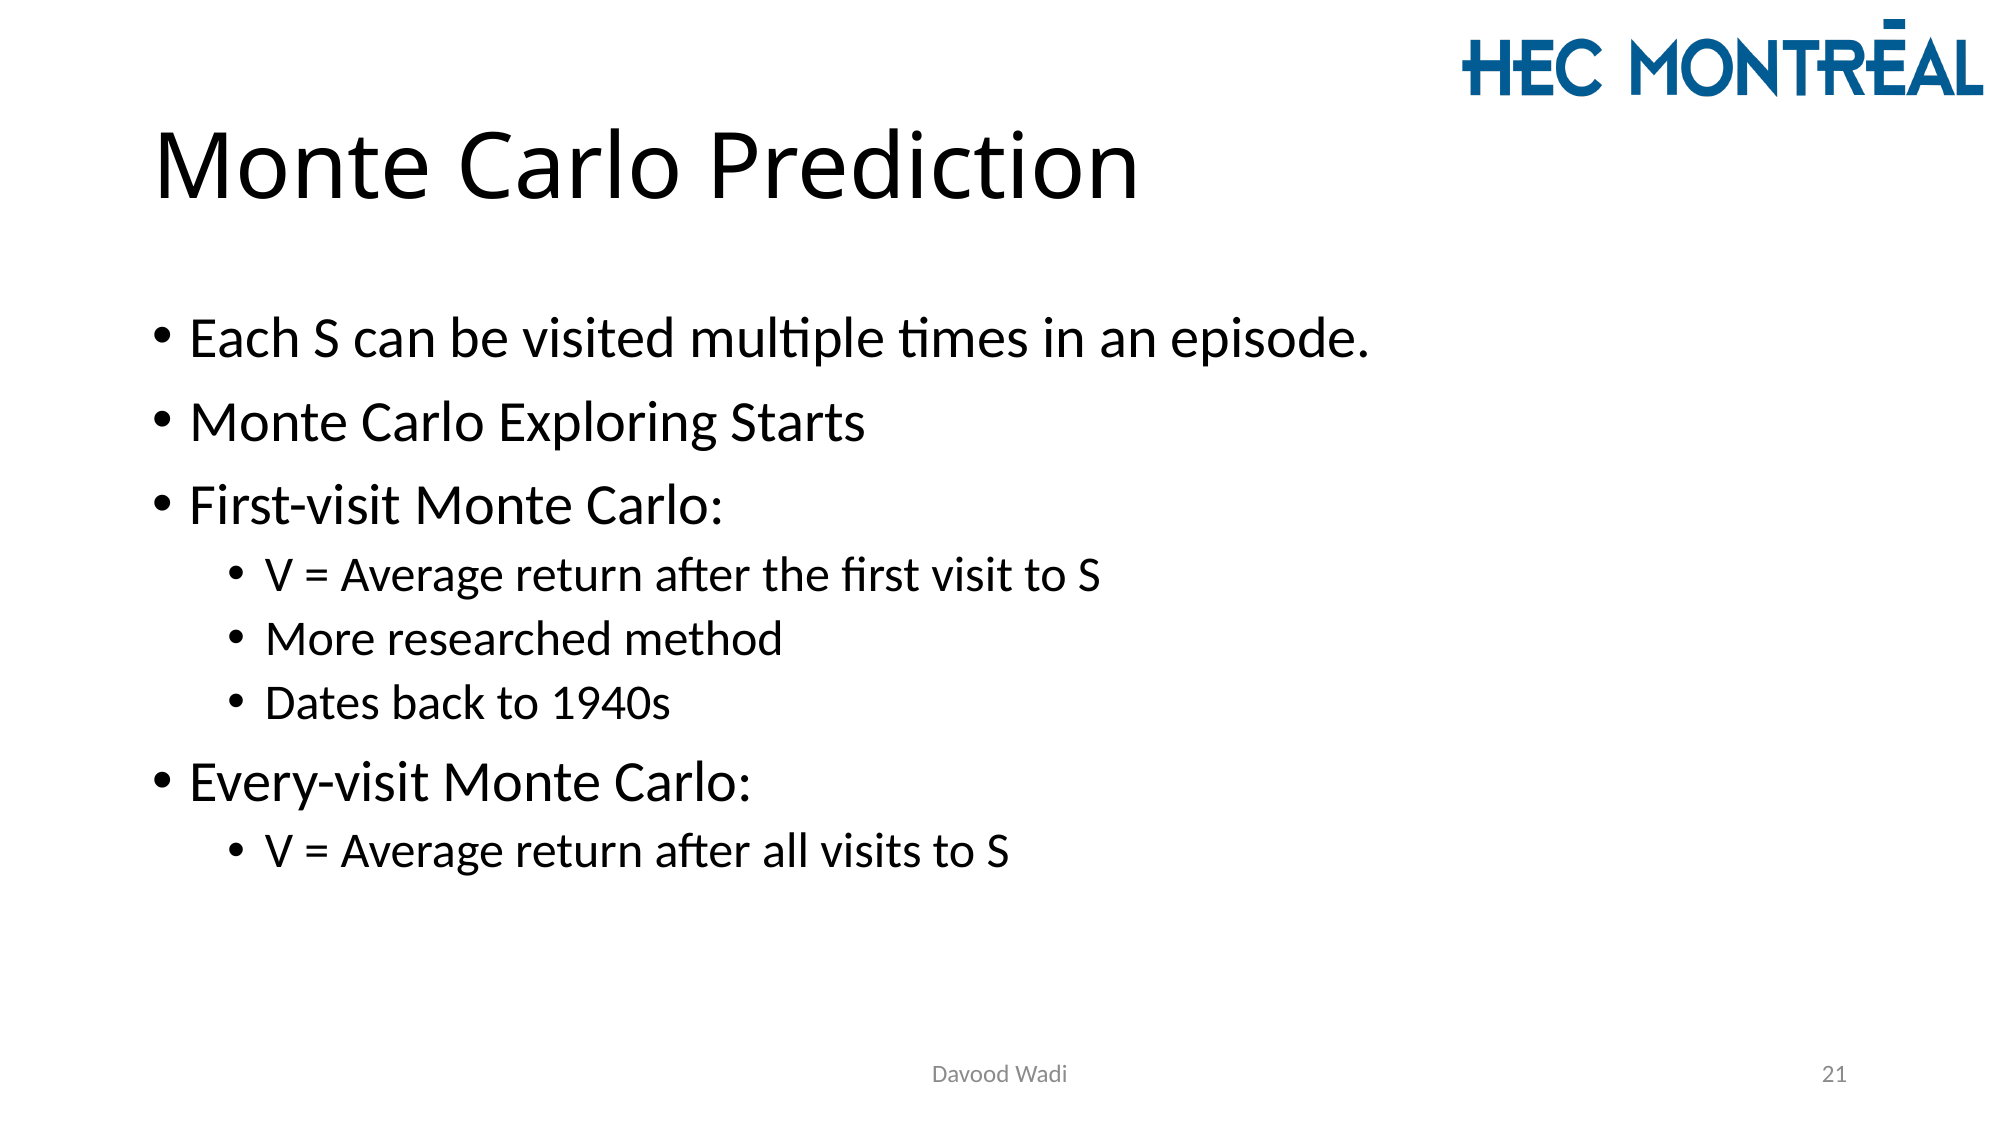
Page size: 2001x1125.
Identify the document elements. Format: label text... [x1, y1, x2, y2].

footer Davood Wadi [662, 1042, 1338, 1103]
list Each S can be visited multiple times in an episode. Monte Carlo Exploring Starts First-visit Monte Carlo: V = Average return after the first visit to S More researched method Dates back to 1940s Every-visit Monte Carlo: V = Average return after all visits to S [137, 299, 1863, 1014]
slide_number 21 [1412, 1042, 1863, 1103]
title Monte Carlo Prediction [137, 59, 1863, 278]
picture [1462, 19, 1984, 97]
